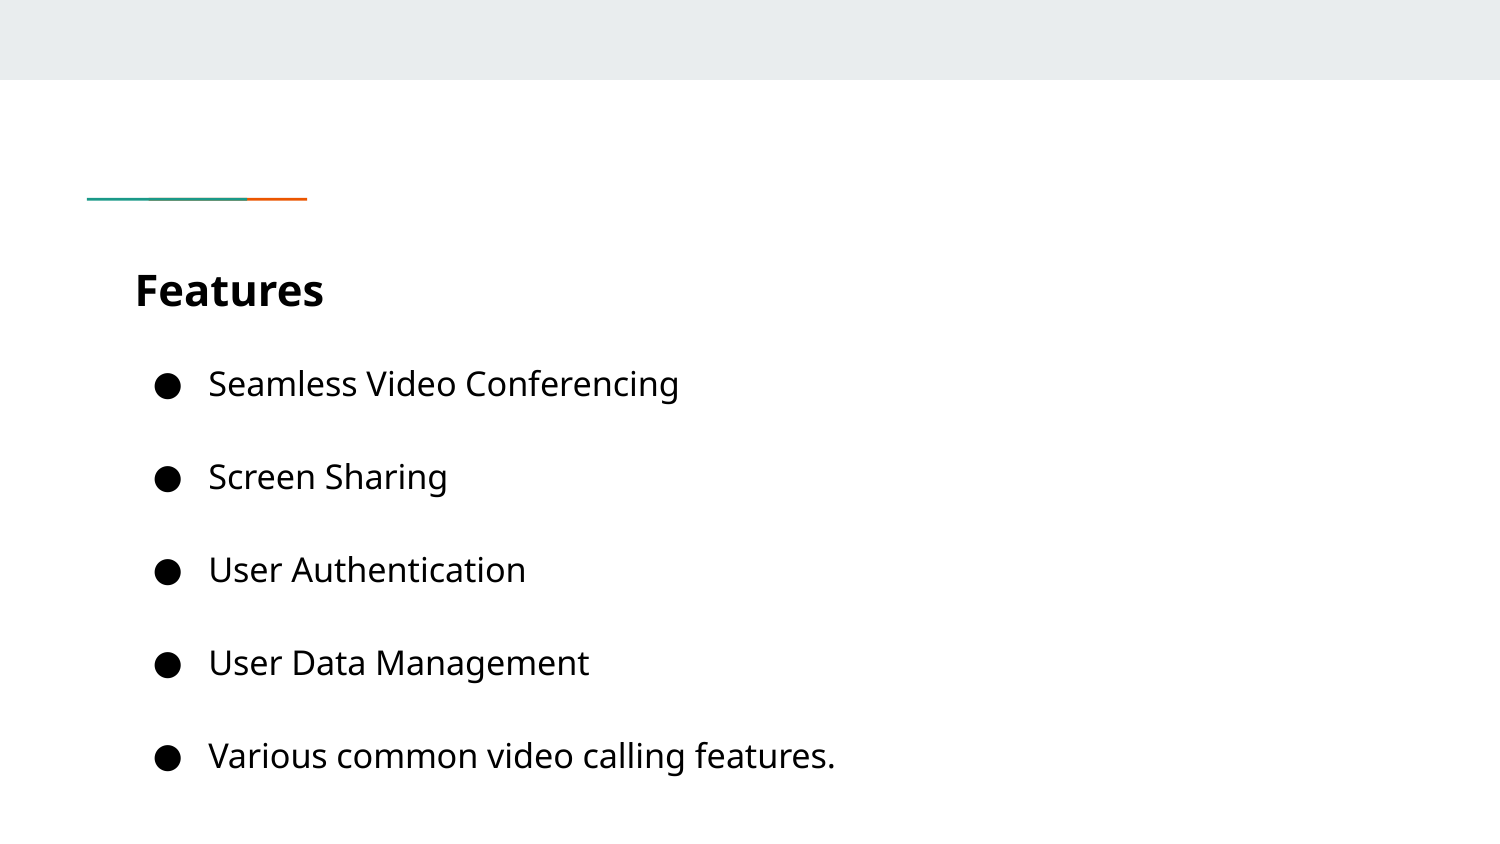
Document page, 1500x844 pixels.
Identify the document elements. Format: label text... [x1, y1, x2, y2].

title Features [119, 216, 1381, 305]
list Seamless Video Conferencing Screen Sharing User Authentication User Data Management Various common video calling features. [119, 341, 1381, 793]
